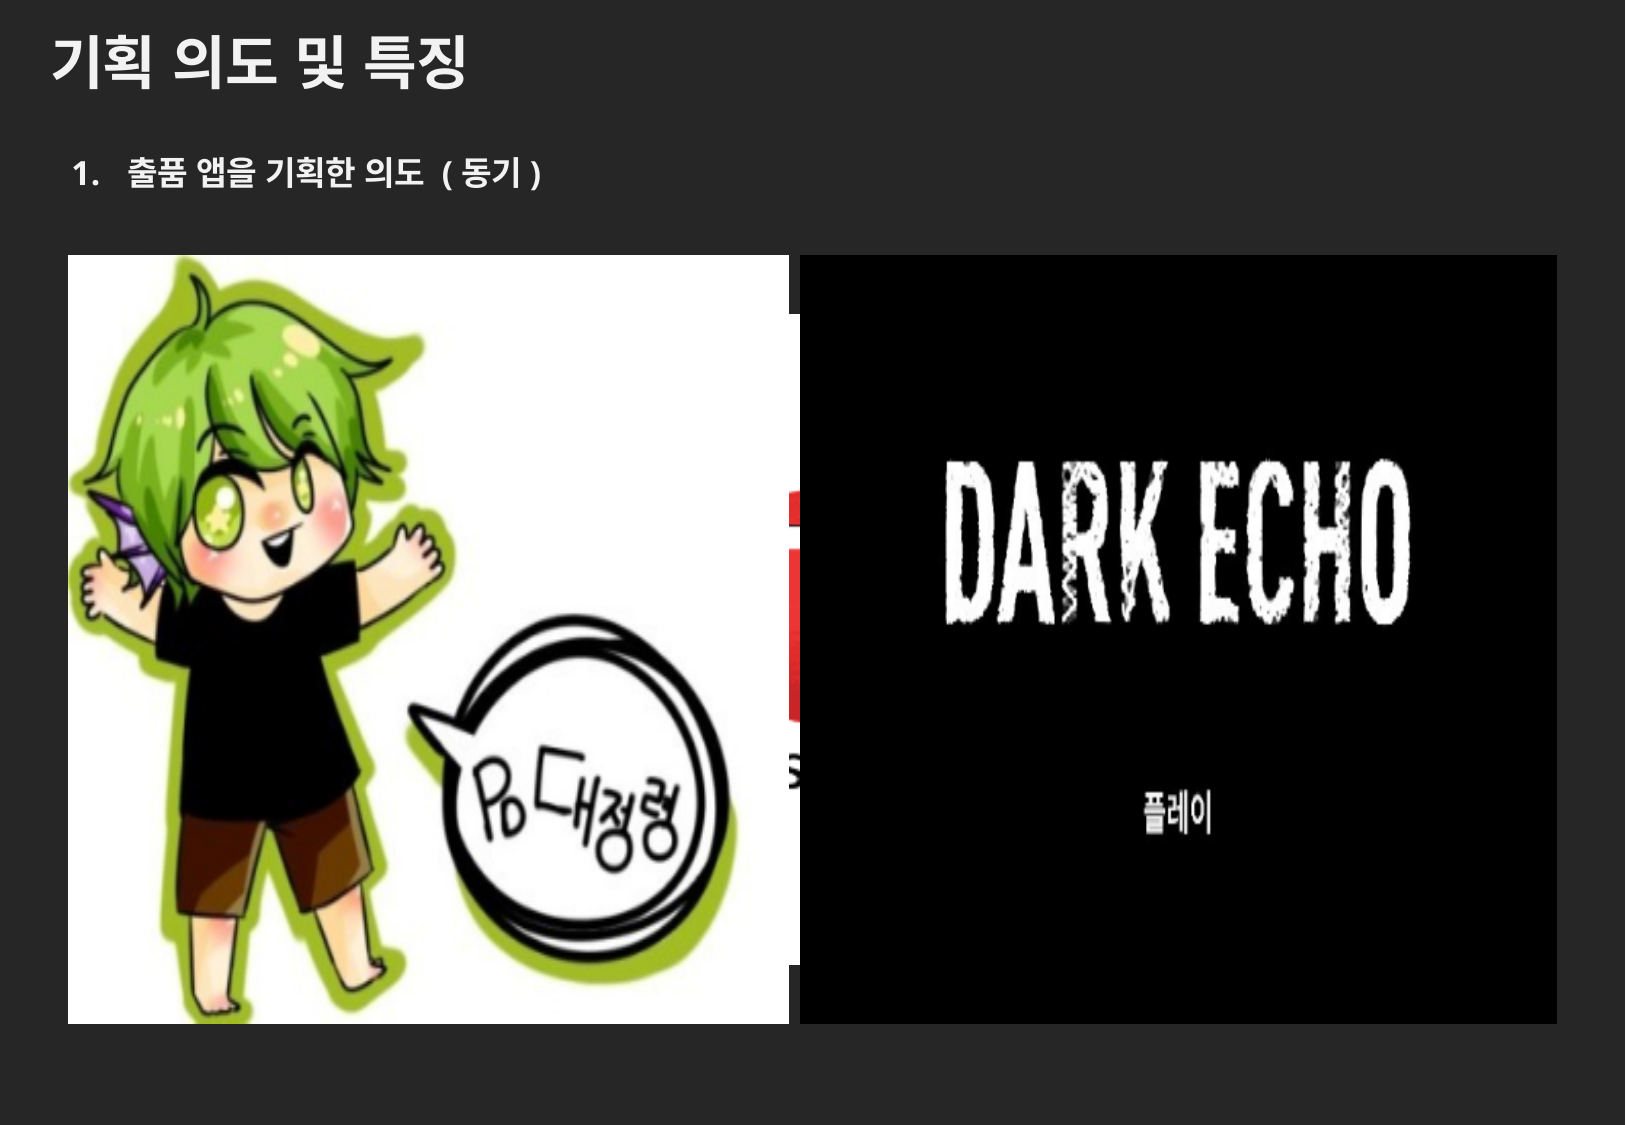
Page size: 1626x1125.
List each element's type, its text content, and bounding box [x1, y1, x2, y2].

picture [68, 255, 1557, 1024]
text_box 출품 앱을 기획한 의도 (동기) [56, 124, 1557, 260]
text_box 기획 의도 및 특징 [35, 40, 1226, 104]
